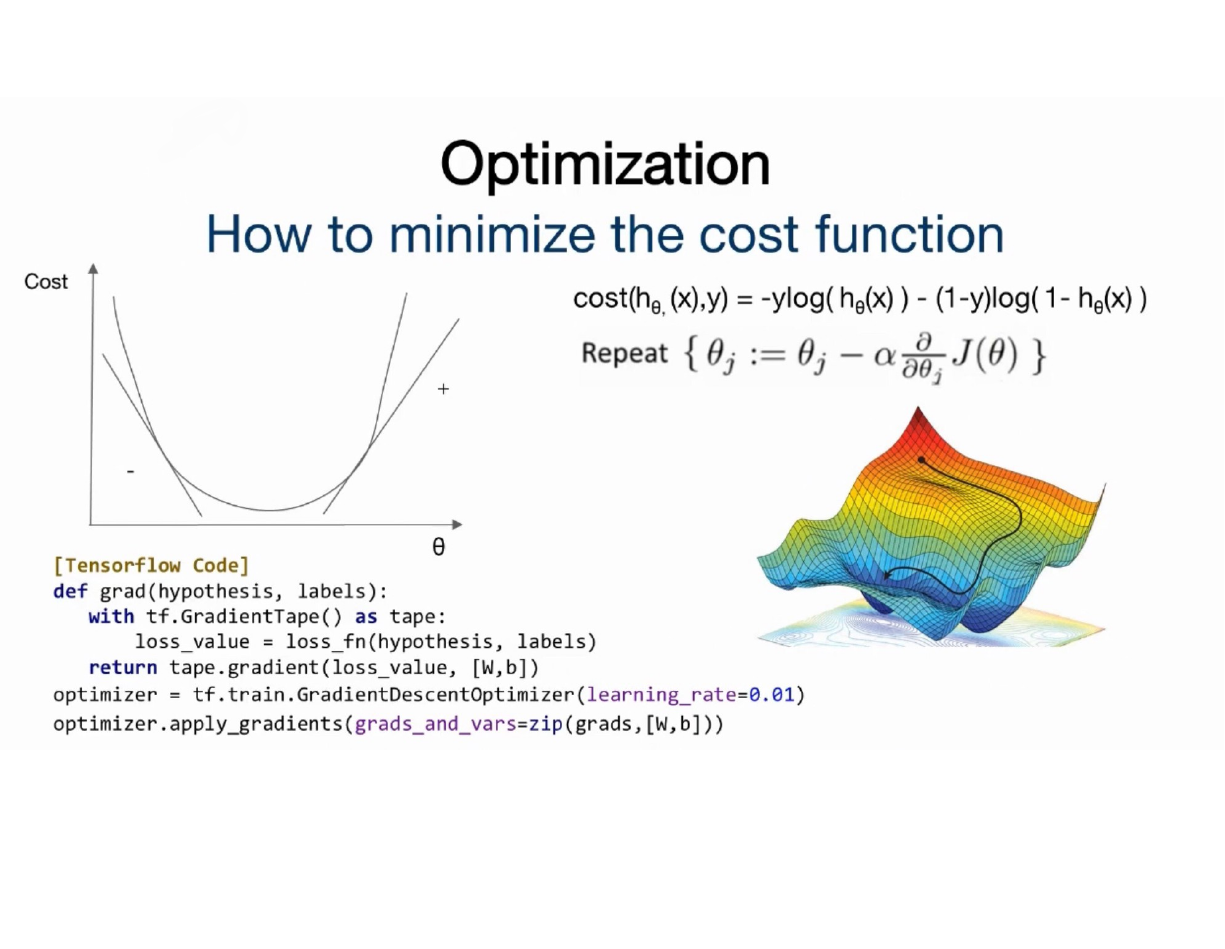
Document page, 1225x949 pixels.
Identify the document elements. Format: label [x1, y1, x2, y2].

text_box [0, 97, 1225, 750]
